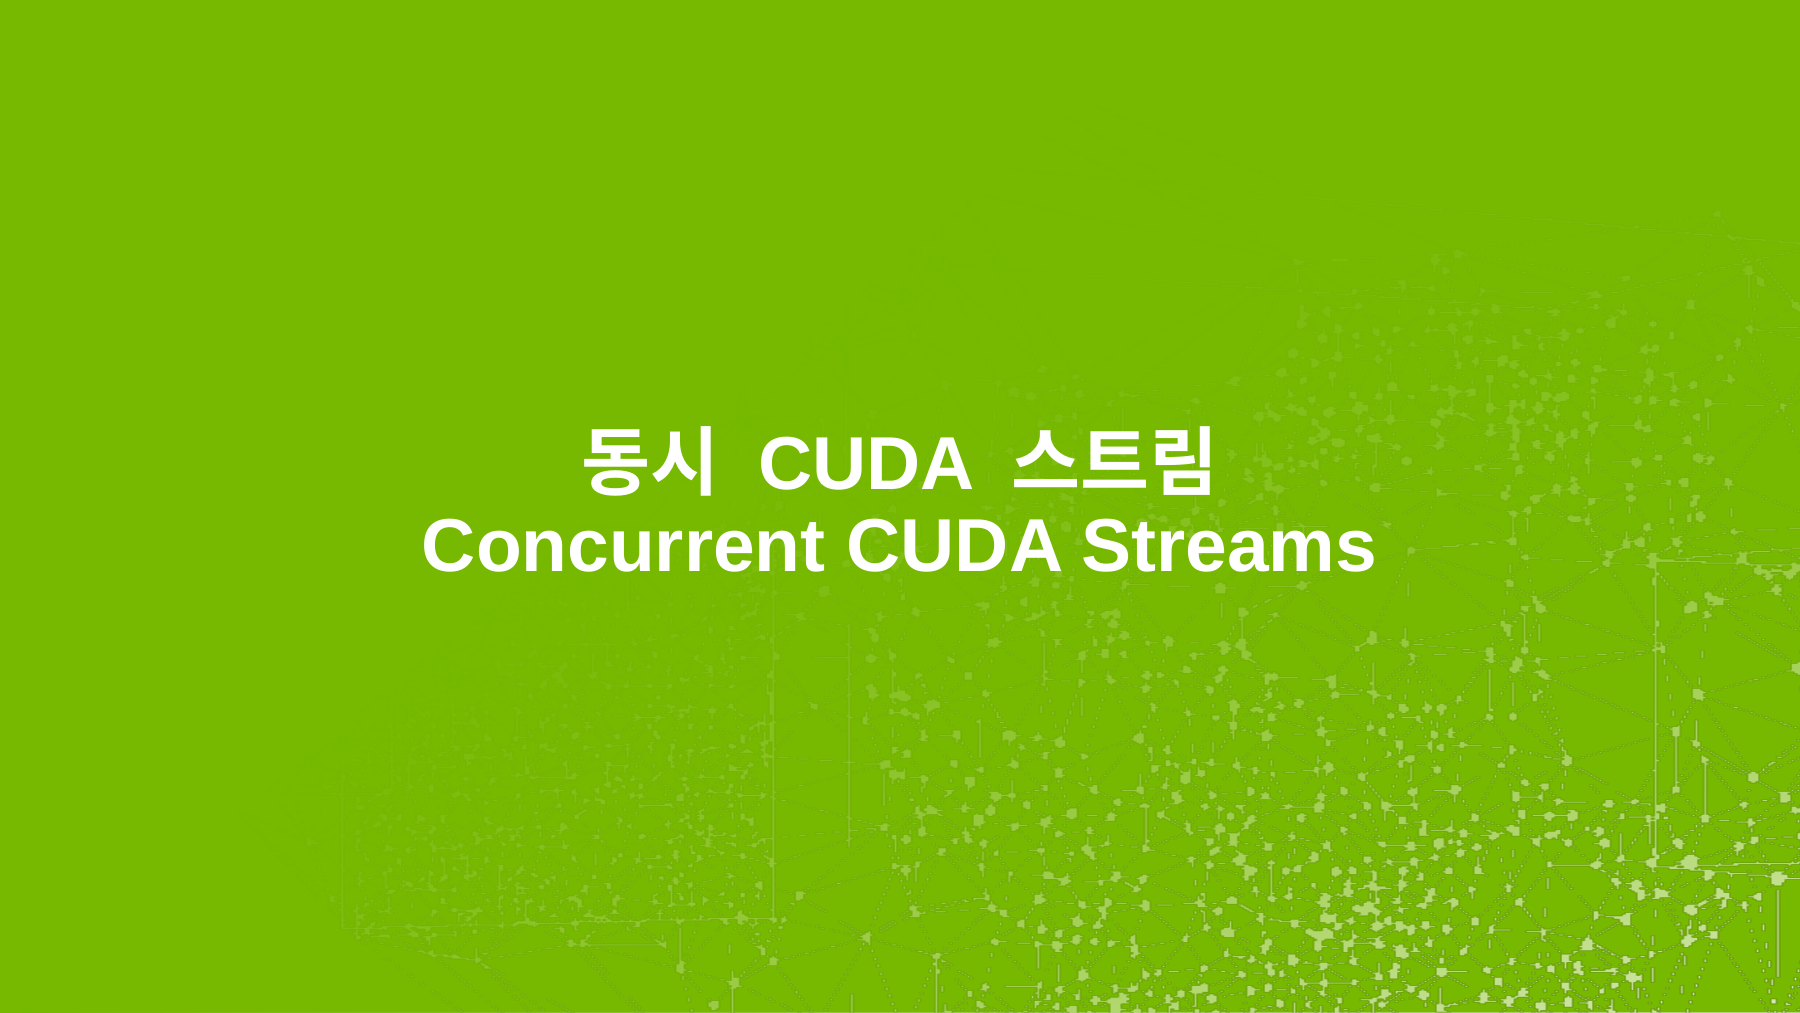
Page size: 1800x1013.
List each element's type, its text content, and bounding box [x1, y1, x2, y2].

title 동시 CUDA 스트림 Concurrent CUDA Streams [81, 457, 1719, 555]
